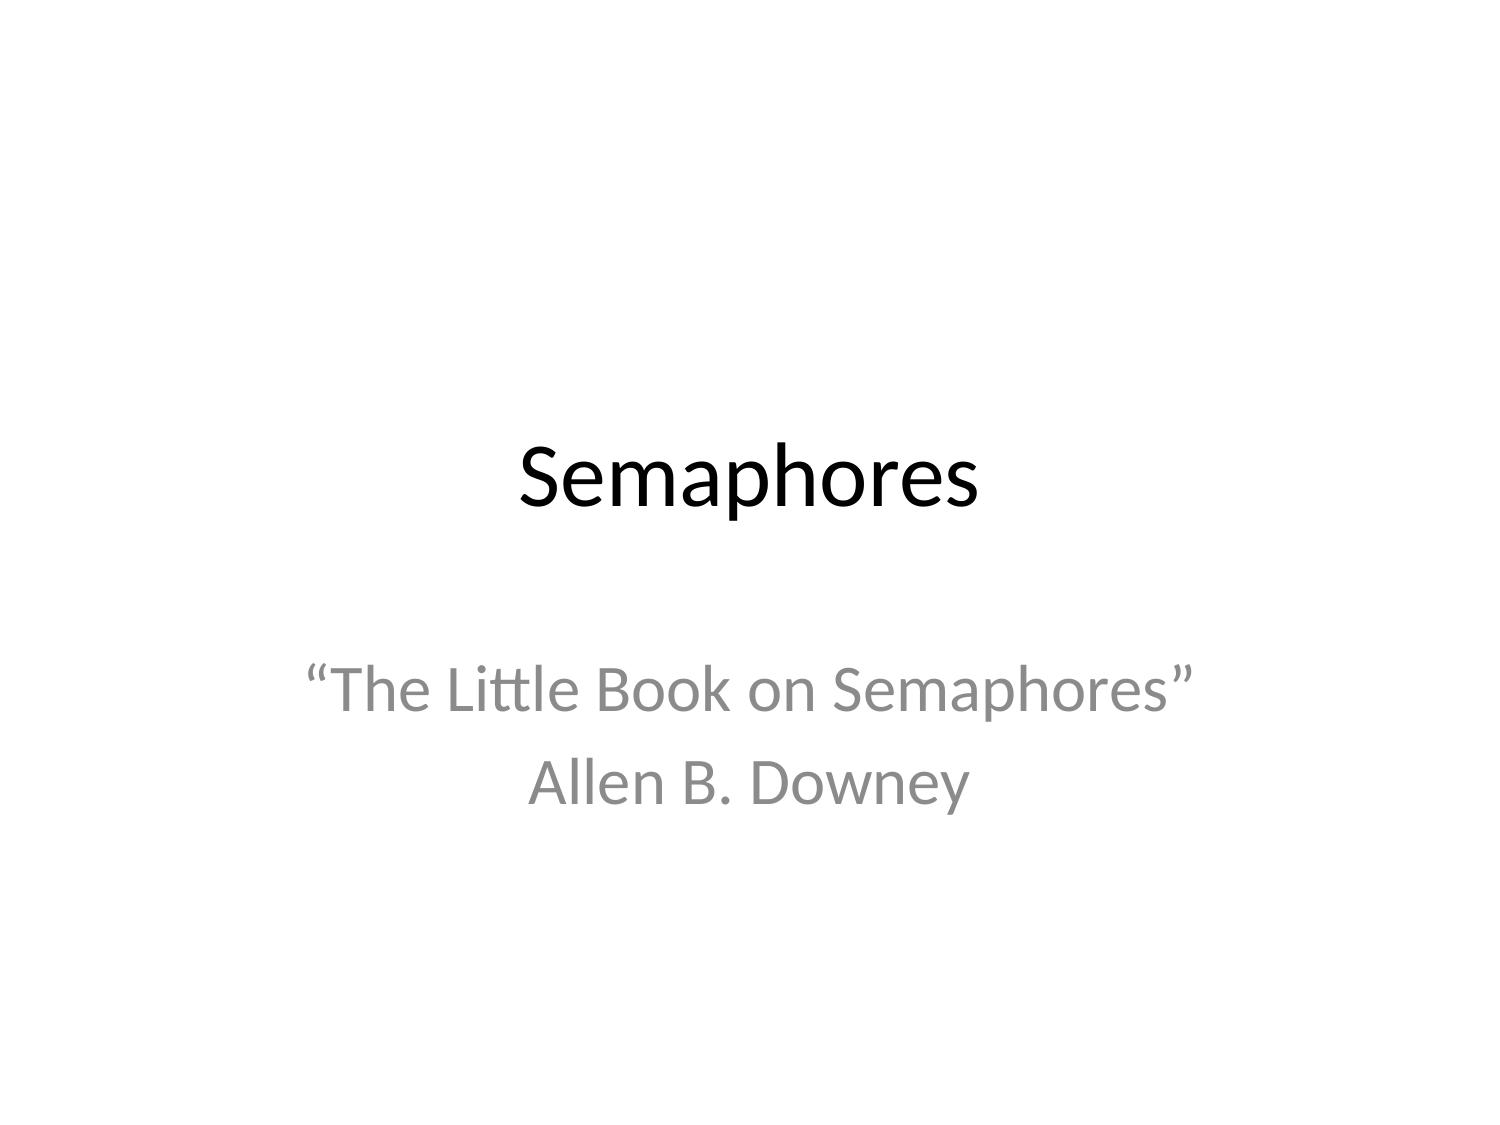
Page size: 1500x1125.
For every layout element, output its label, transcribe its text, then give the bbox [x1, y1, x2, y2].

subtitle “The Little Book on Semaphores” Allen B. Downey [225, 637, 1275, 925]
title Semaphores [112, 349, 1388, 591]
